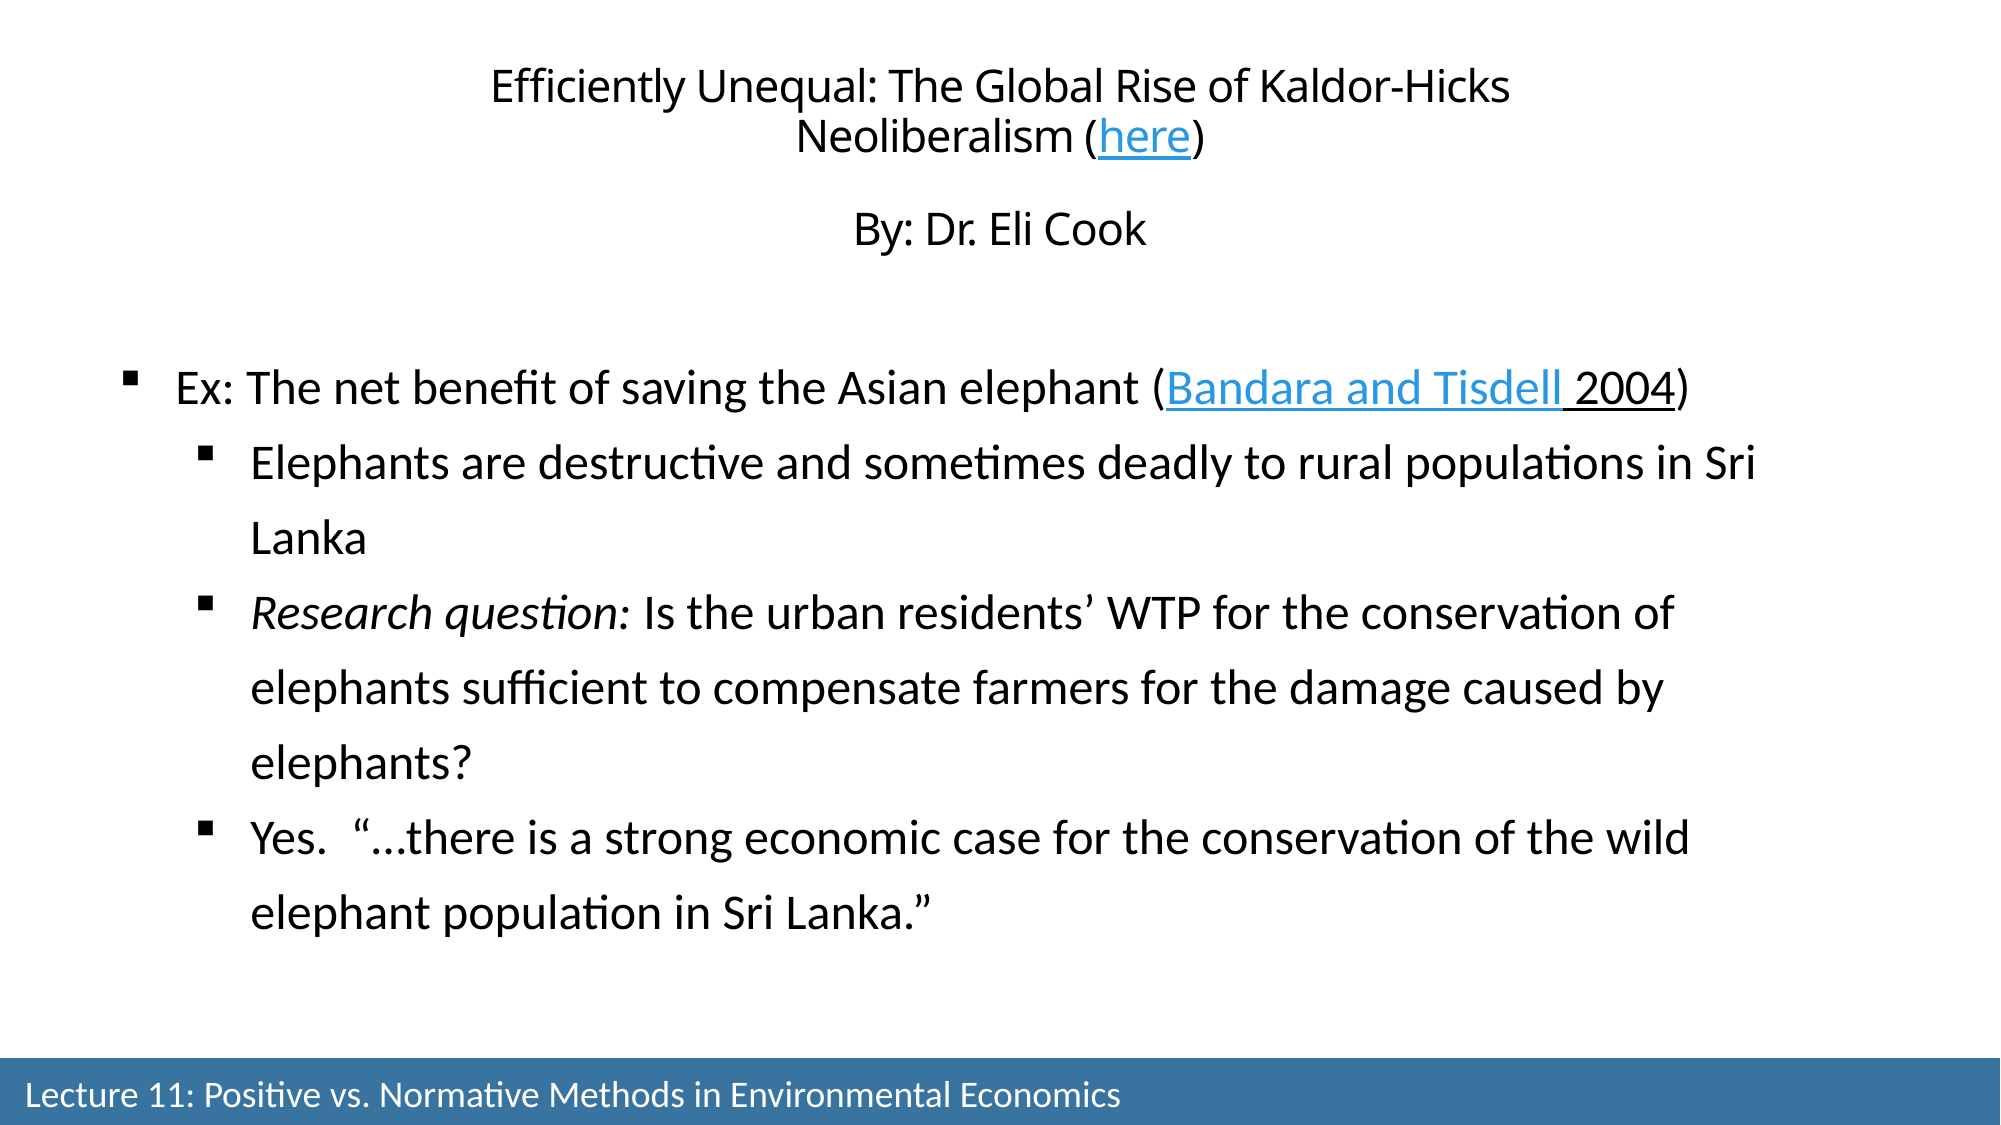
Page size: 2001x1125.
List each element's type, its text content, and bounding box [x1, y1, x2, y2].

text_box Efficiently Unequal: The Global Rise of Kaldor-Hicks Neoliberalism (here) By: Dr. Eli Cook [374, 56, 1625, 263]
text_box Ex: The net benefit of saving the Asian elephant (Bandara and Tisdell 2004) Elephants are destructive and sometimes deadly to rural populations in Sri Lanka Research question: Is the urban residents’ WTP for the conservation of elephants sufficient to compensate farmers for the damage caused by elephants? Yes. “…there is a strong economic case for the conservation of the wild elephant population in Sri Lanka.” [29, 331, 1881, 947]
